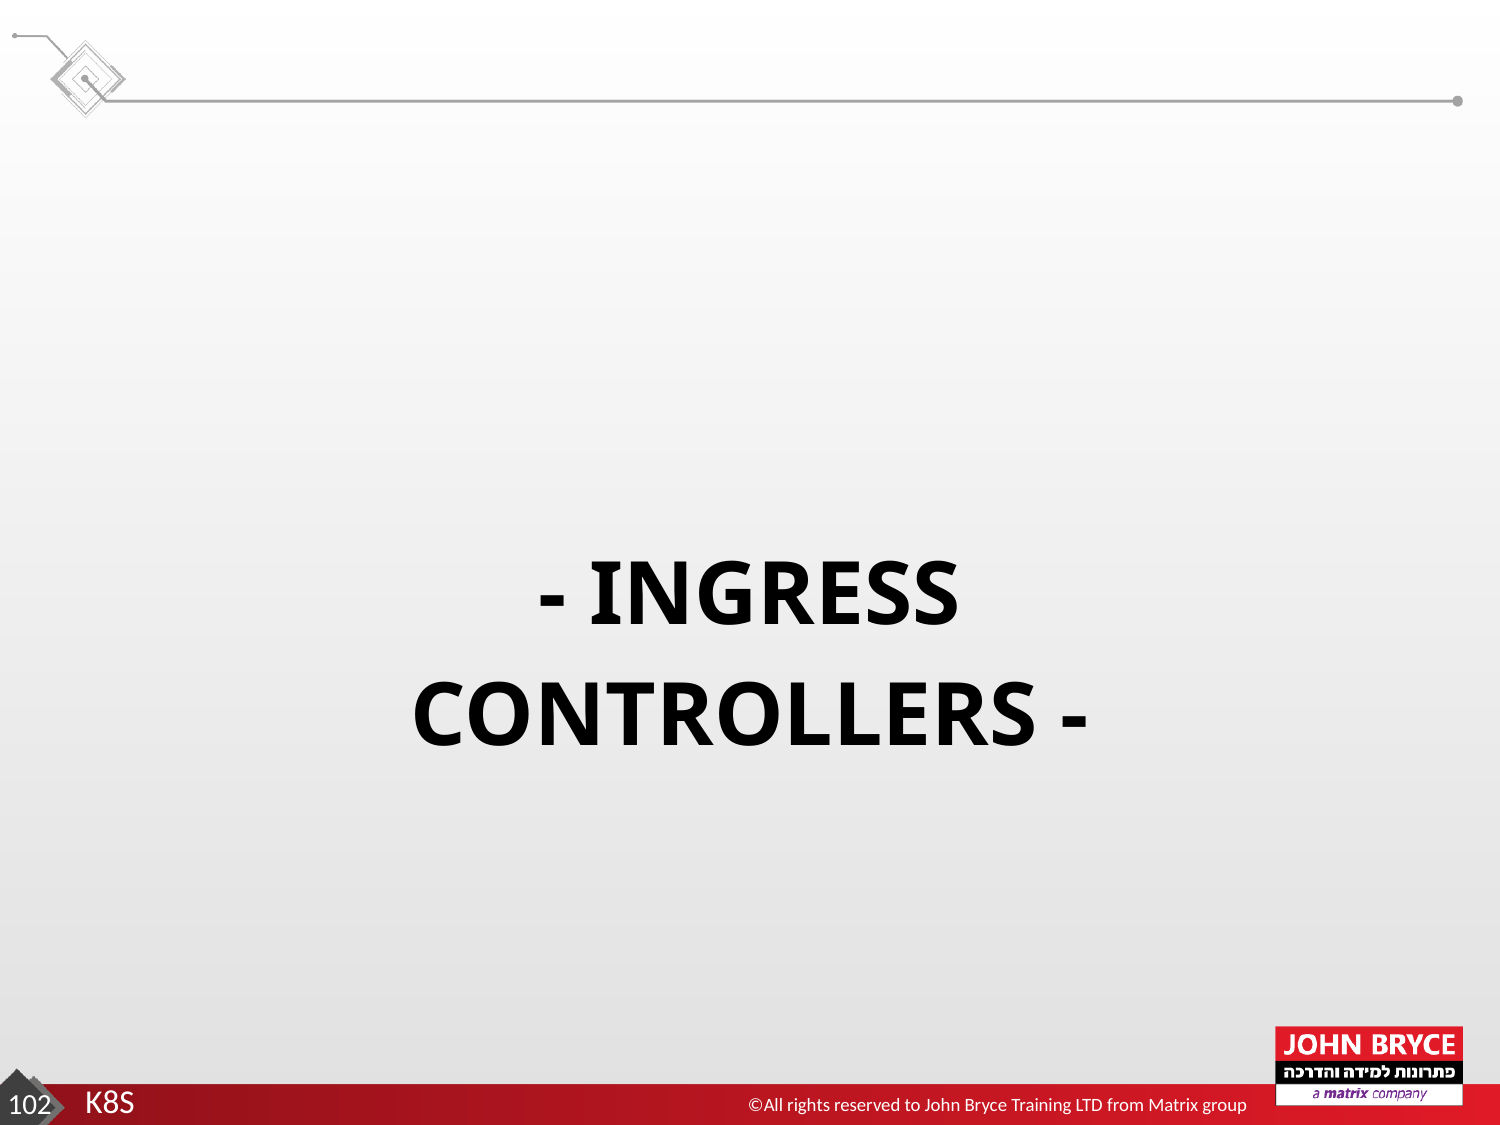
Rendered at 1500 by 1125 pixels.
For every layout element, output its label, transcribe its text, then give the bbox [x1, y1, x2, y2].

picture [12, 33, 1463, 118]
list - INGRESS CONTROLLERS - [233, 514, 1267, 611]
slide_number ‹#› [0, 1077, 100, 1125]
picture [0, 1026, 1500, 1125]
